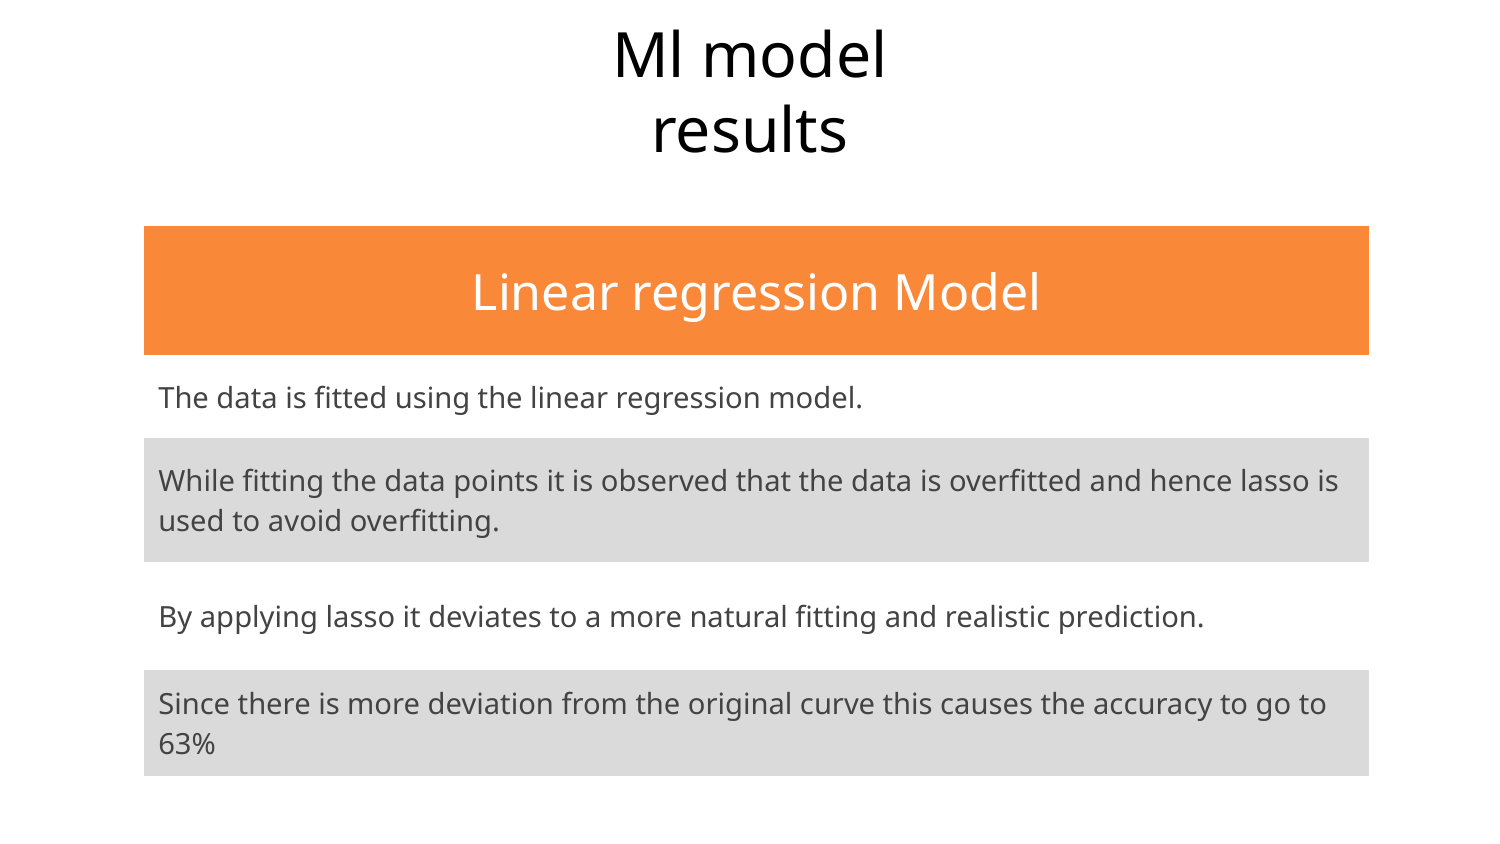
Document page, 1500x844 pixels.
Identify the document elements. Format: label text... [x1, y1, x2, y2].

table_cell While fitting the data points it is observed that the data is overfitted and hence lasso is used to avoid overfitting. [144, 438, 1369, 562]
table_header Linear regression Model [144, 226, 1369, 355]
table_cell By applying lasso it deviates to a more natural fitting and realistic prediction. [144, 564, 1369, 669]
title Ml model results [510, 59, 990, 121]
table_cell Since there is more deviation from the original curve this causes the accuracy to go to 63% [144, 670, 1369, 776]
table_cell The data is fitted using the linear regression model. [144, 360, 1369, 436]
